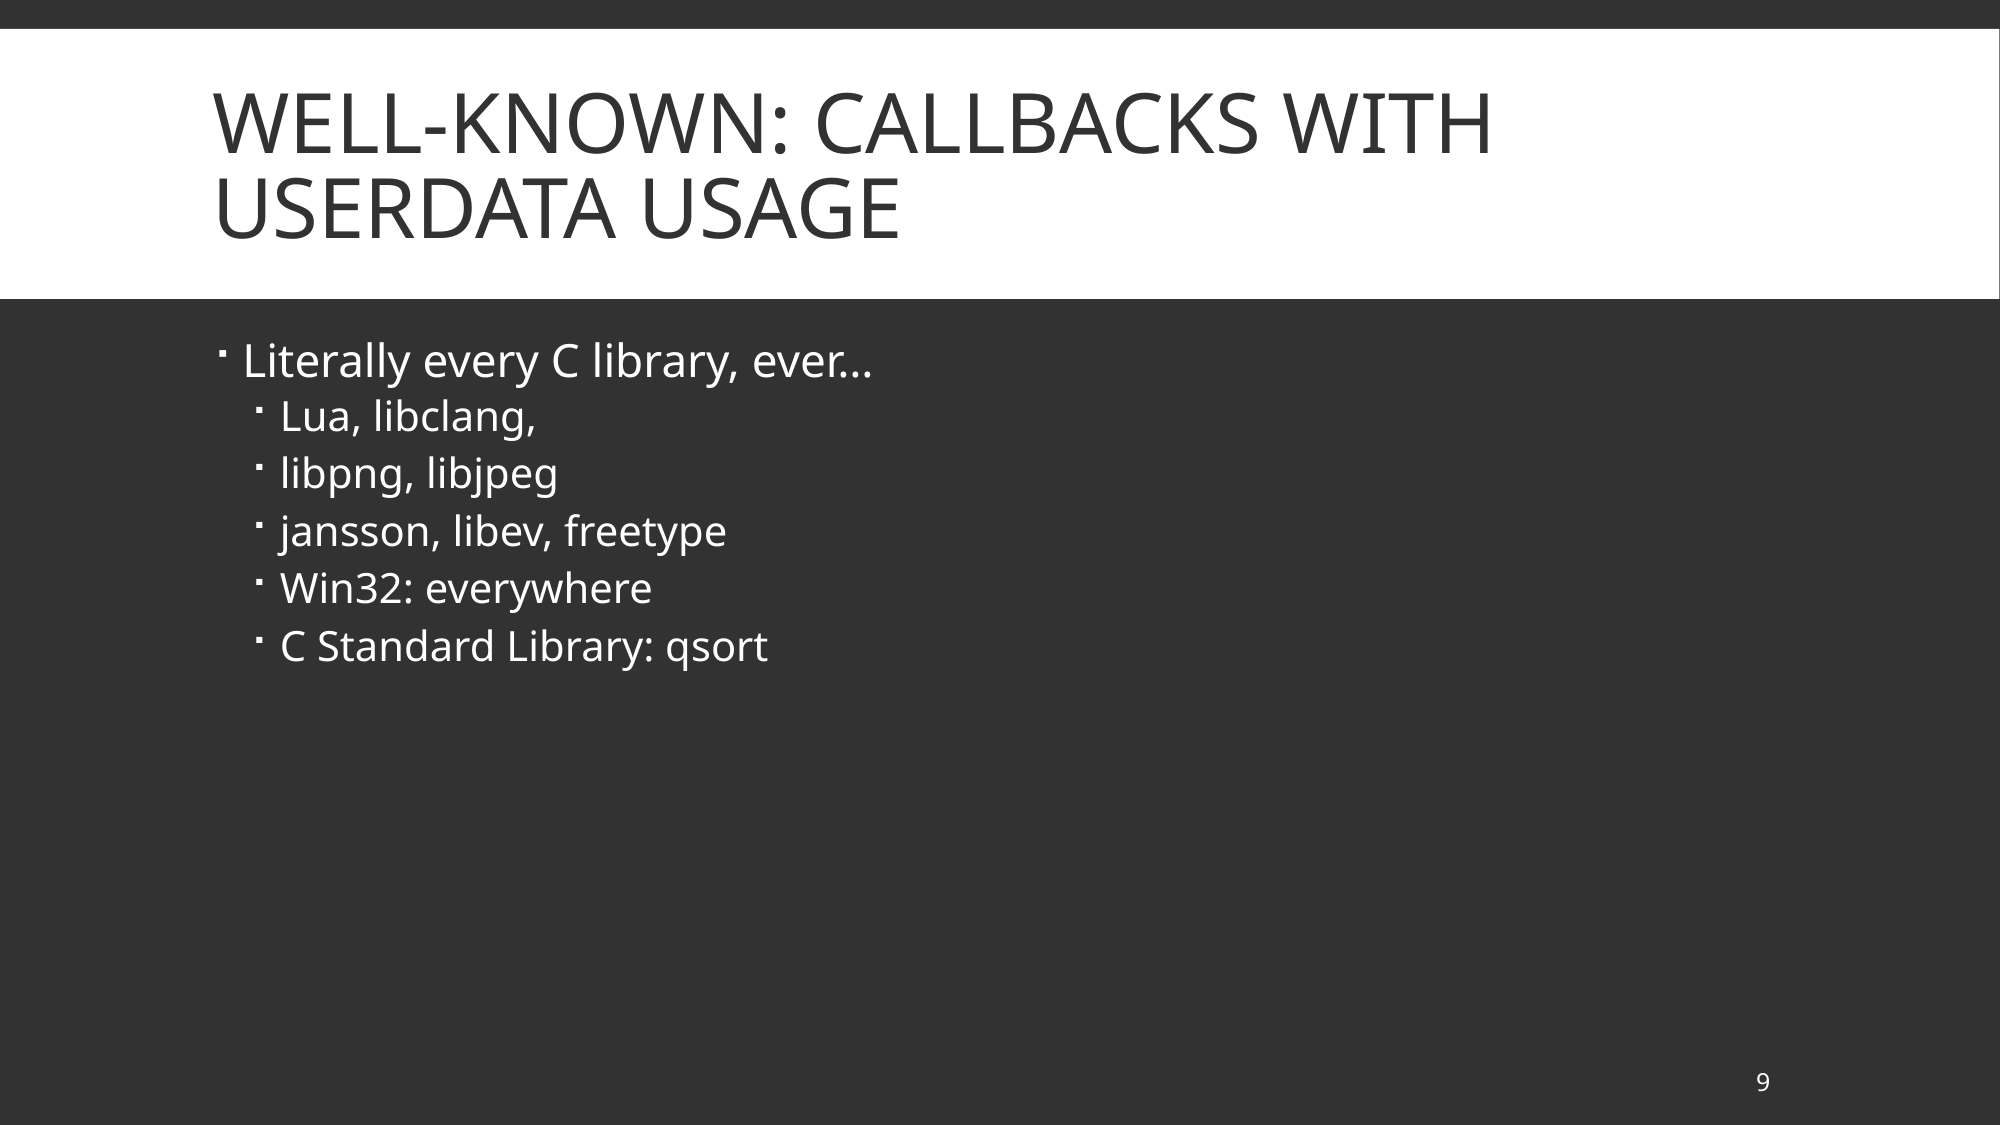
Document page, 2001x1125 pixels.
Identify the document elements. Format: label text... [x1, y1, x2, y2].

slide_number 9 [1748, 1053, 1904, 1114]
title Well-Known: Callbacks with userdata usage [197, 46, 1803, 295]
list Literally every C library, ever… Lua, libclang, libpng, libjpeg jansson, libev, freetype Win32: everywhere C Standard Library: qsort [197, 329, 1803, 1020]
